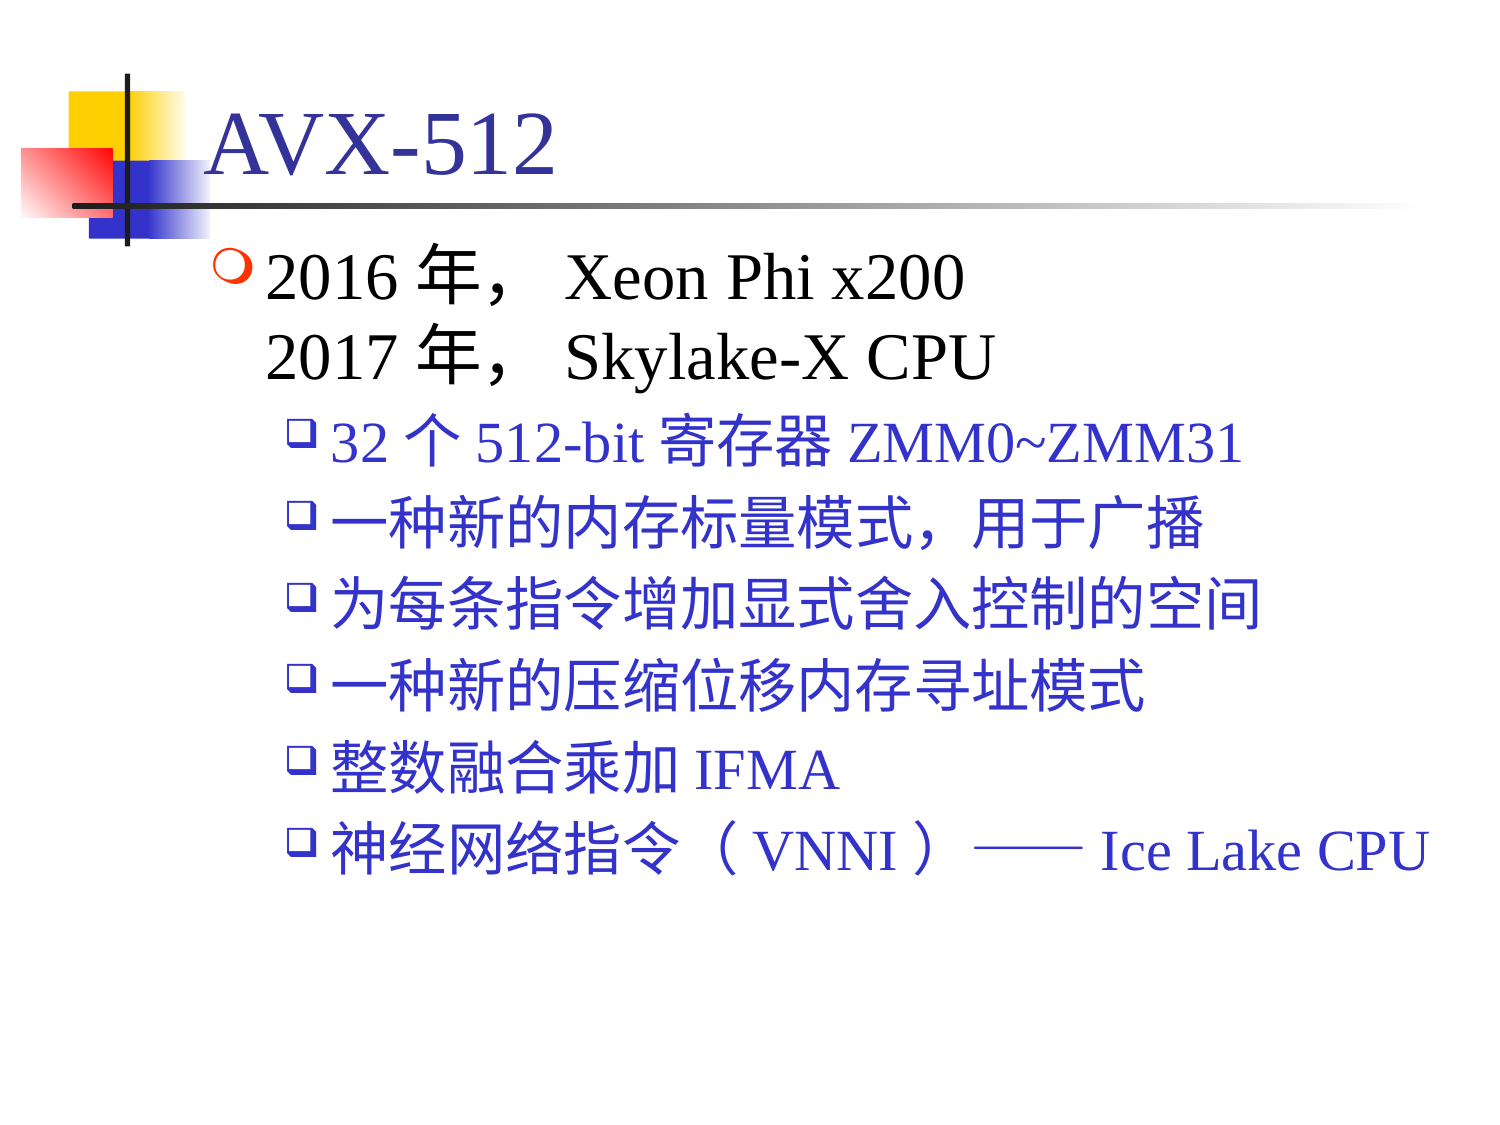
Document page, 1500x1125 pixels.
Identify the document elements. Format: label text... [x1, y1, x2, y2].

list 2016年，Xeon Phi x200 2017年，Skylake-X CPU 32个512-bit寄存器ZMM0~ZMM31 一种新的内存标量模式，用于广播 为每条指令增加显式舍入控制的空间 一种新的压缩位移内存寻址模式 整数融合乘加IFMA 神经网络指令（VNNI）——Ice Lake CPU [193, 224, 1469, 1000]
title AVX-512 [188, 12, 1468, 200]
